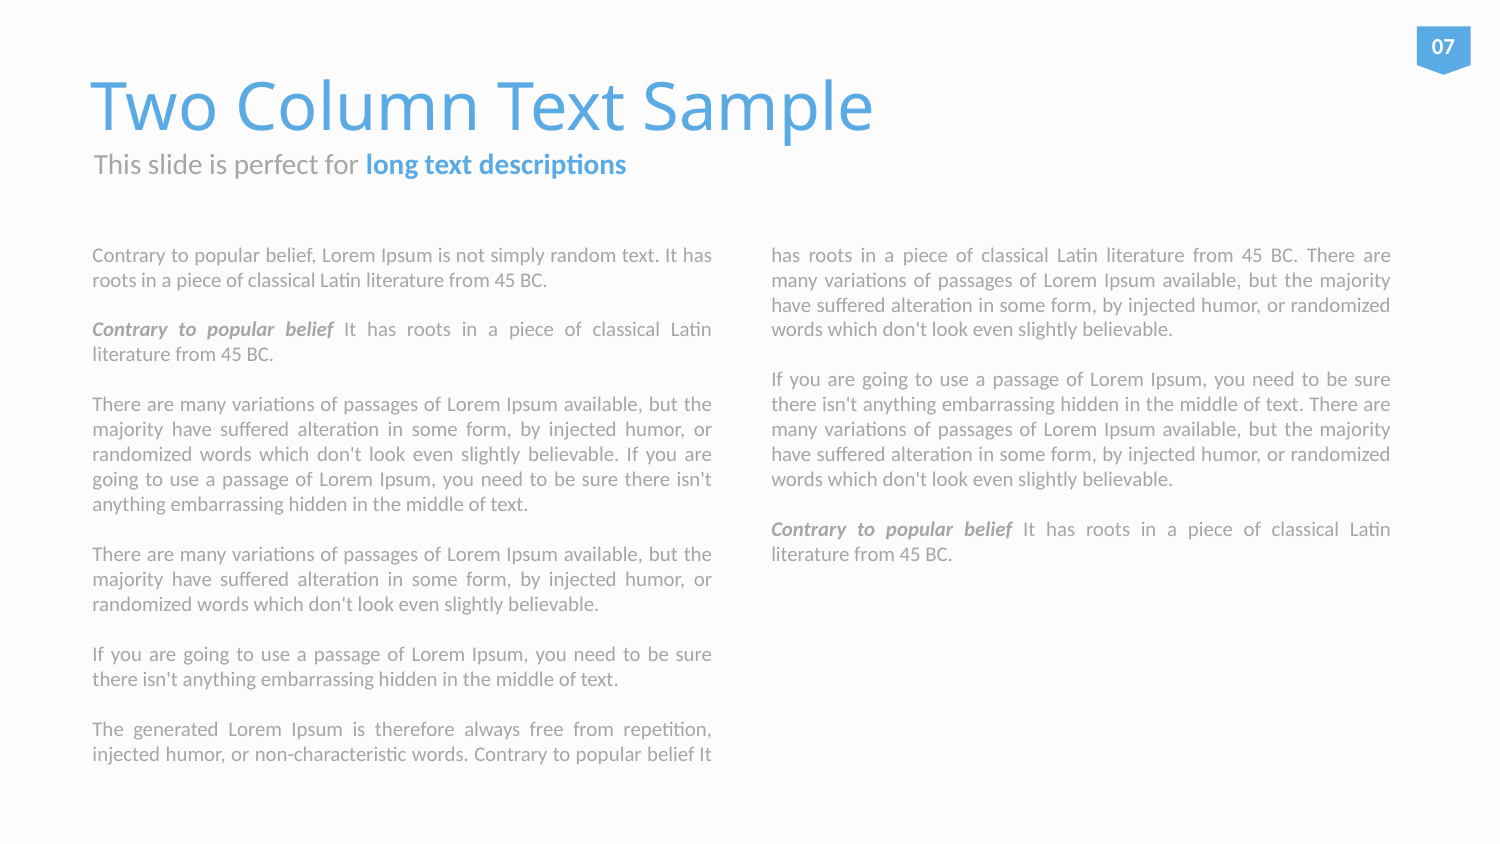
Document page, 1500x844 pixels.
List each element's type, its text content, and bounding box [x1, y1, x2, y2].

text_box This slide is perfect for long text descriptions [78, 132, 1429, 193]
title Two Column Text Sample [75, 56, 1425, 153]
text_box 07 [1414, 24, 1473, 77]
text_box Contrary to popular belief, Lorem Ipsum is not simply random text. It has roots in a piece of classical Latin literature from 45 BC. Contrary to popular belief It has roots in a piece of classical Latin literature from 45 BC. There are many variations of passages of Lorem Ipsum available, but the majority have suffered alteration in some form, by injected humor, or randomized words which don't look even slightly believable. If you are going to use a passage of Lorem Ipsum, you need to be sure there isn't anything embarrassing hidden in the middle of text. There are many variations of passages of Lorem Ipsum available, but the majority have suffered alteration in some form, by injected humor, or randomized words which don't look even slightly believable. If you are going to use a passage of Lorem Ipsum, you need to be sure there isn't anything embarrassing hidden in the middle of text. The generated Lorem Ipsum is therefore always free from repetition, injected humor, or non-characteristic words. Contrary to popular belief It has roots in a piece of classical Latin literature from 45 BC. There are many variations of passages of Lorem Ipsum available, but the majority have suffered alteration in some form, by injected humor, or randomized words which don't look even slightly believable. If you are going to use a passage of Lorem Ipsum, you need to be sure there isn't anything embarrassing hidden in the middle of text. There are many variations of passages of Lorem Ipsum available, but the majority have suffered alteration in some form, by injected humor, or randomized words which don't look even slightly believable. Contrary to popular belief It has roots in a piece of classical Latin literature from 45 BC. [77, 233, 1415, 774]
